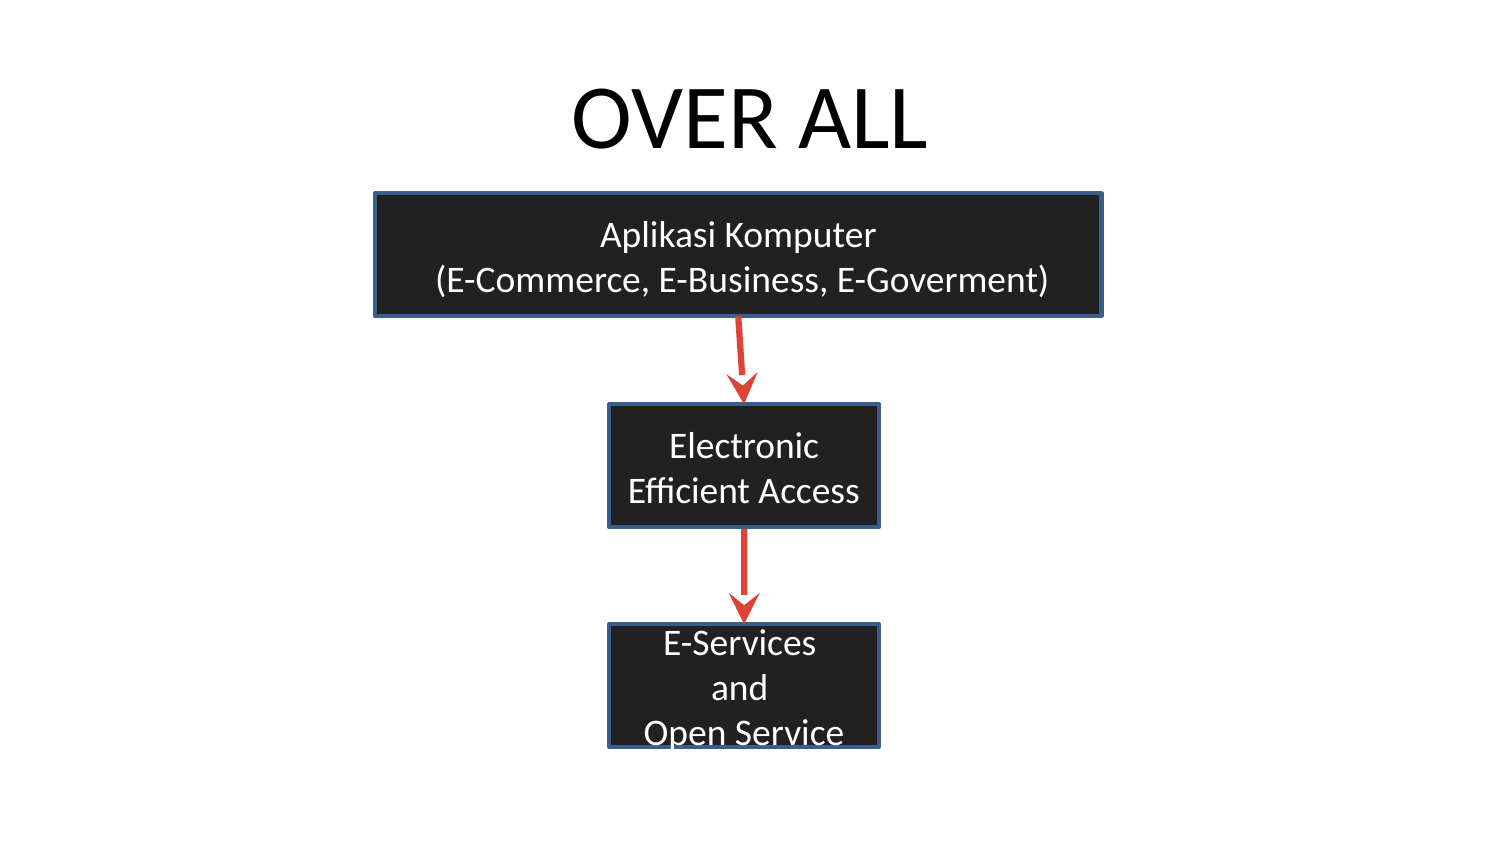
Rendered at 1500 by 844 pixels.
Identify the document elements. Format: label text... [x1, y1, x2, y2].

text_box Electronic Efficient Access [609, 404, 879, 528]
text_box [738, 316, 745, 405]
text_box E-Services and Open Service [609, 623, 879, 747]
text_box Aplikasi Komputer (E-Commerce, E-Business, E-Goverment) [375, 193, 1102, 317]
title OVER ALL [50, 50, 1451, 174]
